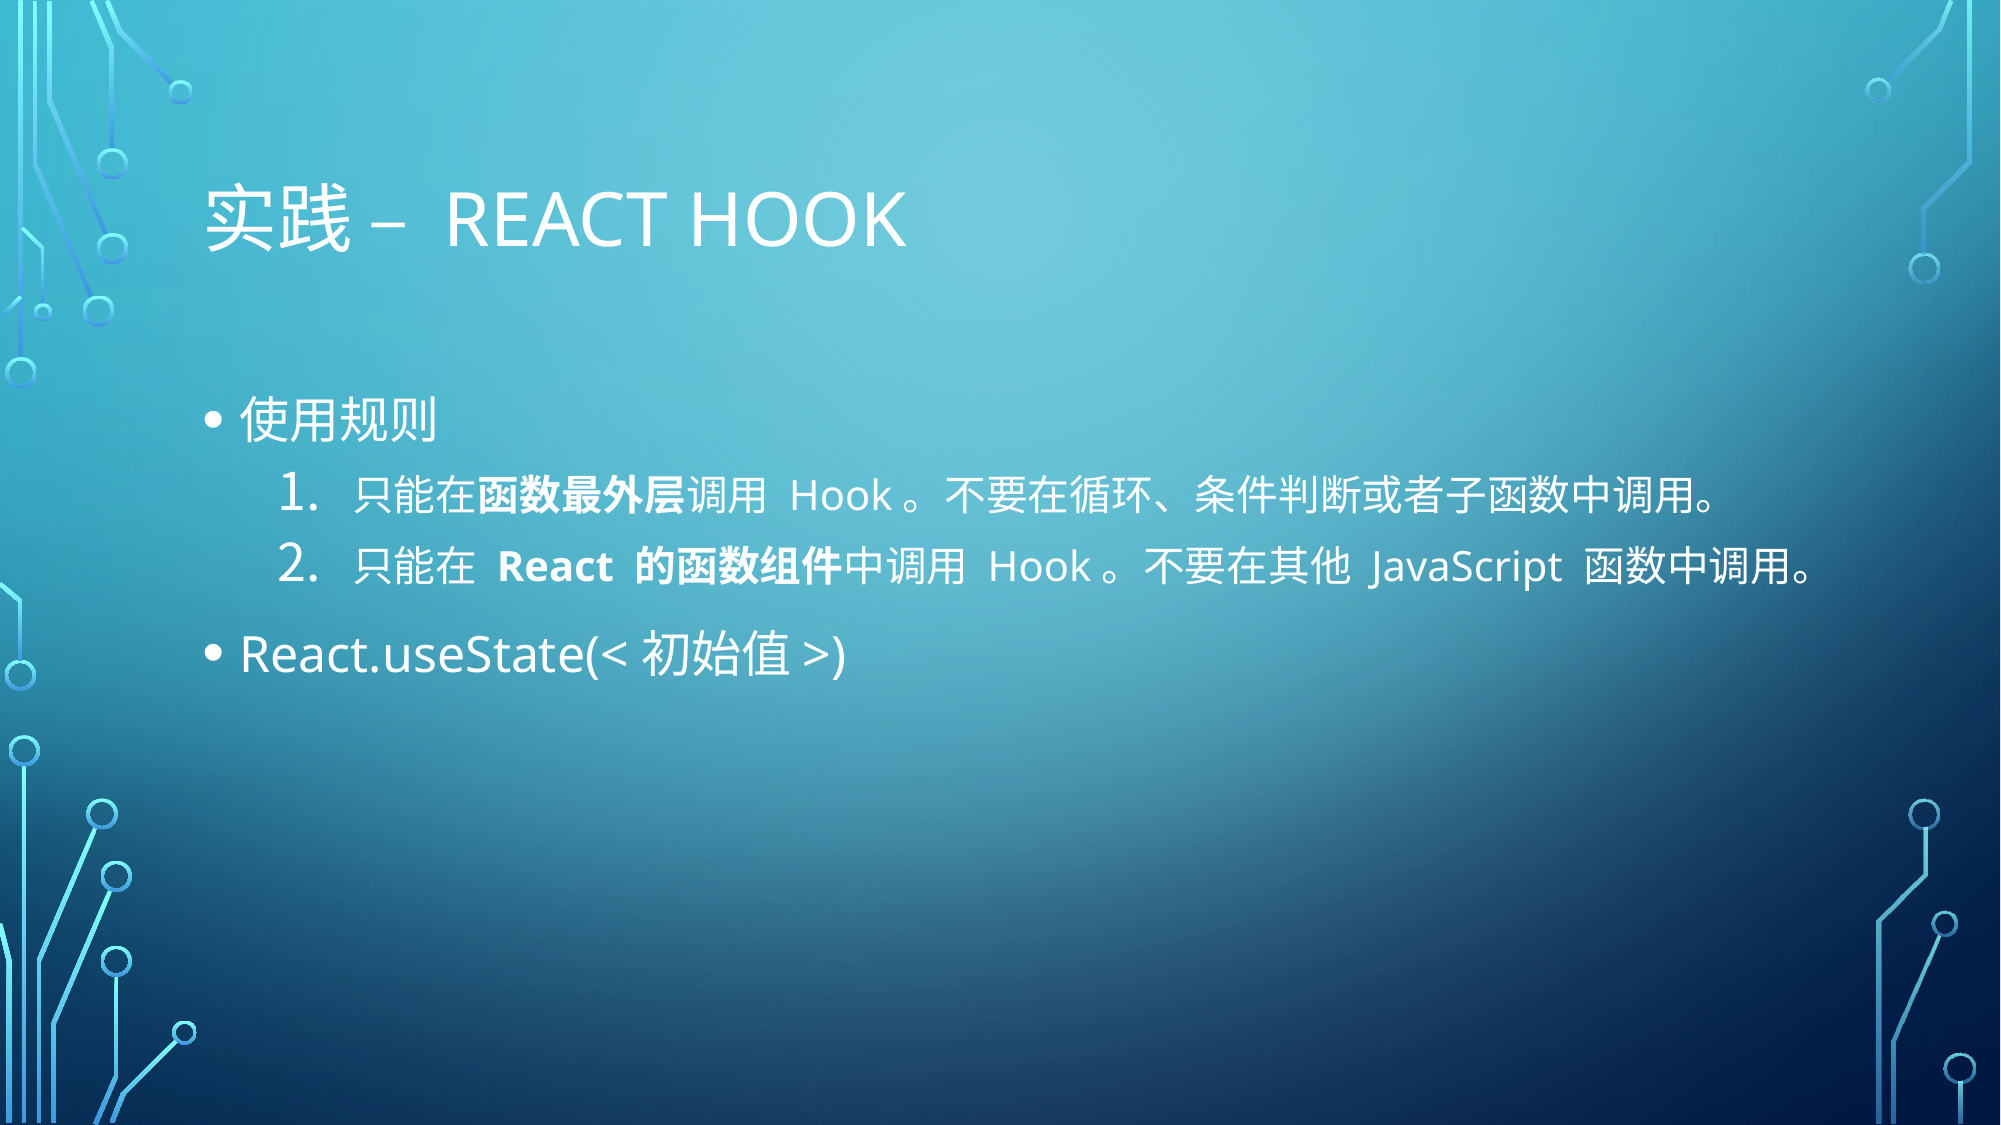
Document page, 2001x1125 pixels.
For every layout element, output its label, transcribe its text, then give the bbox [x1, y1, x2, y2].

list 使用规则 只能在函数最外层调用 Hook。不要在循环、条件判断或者子函数中调用。 只能在 React 的函数组件中调用 Hook。不要在其他 JavaScript 函数中调用。 React.useState(<初始值>) [187, 369, 1813, 950]
title 实践 – React Hook [187, 101, 1813, 344]
